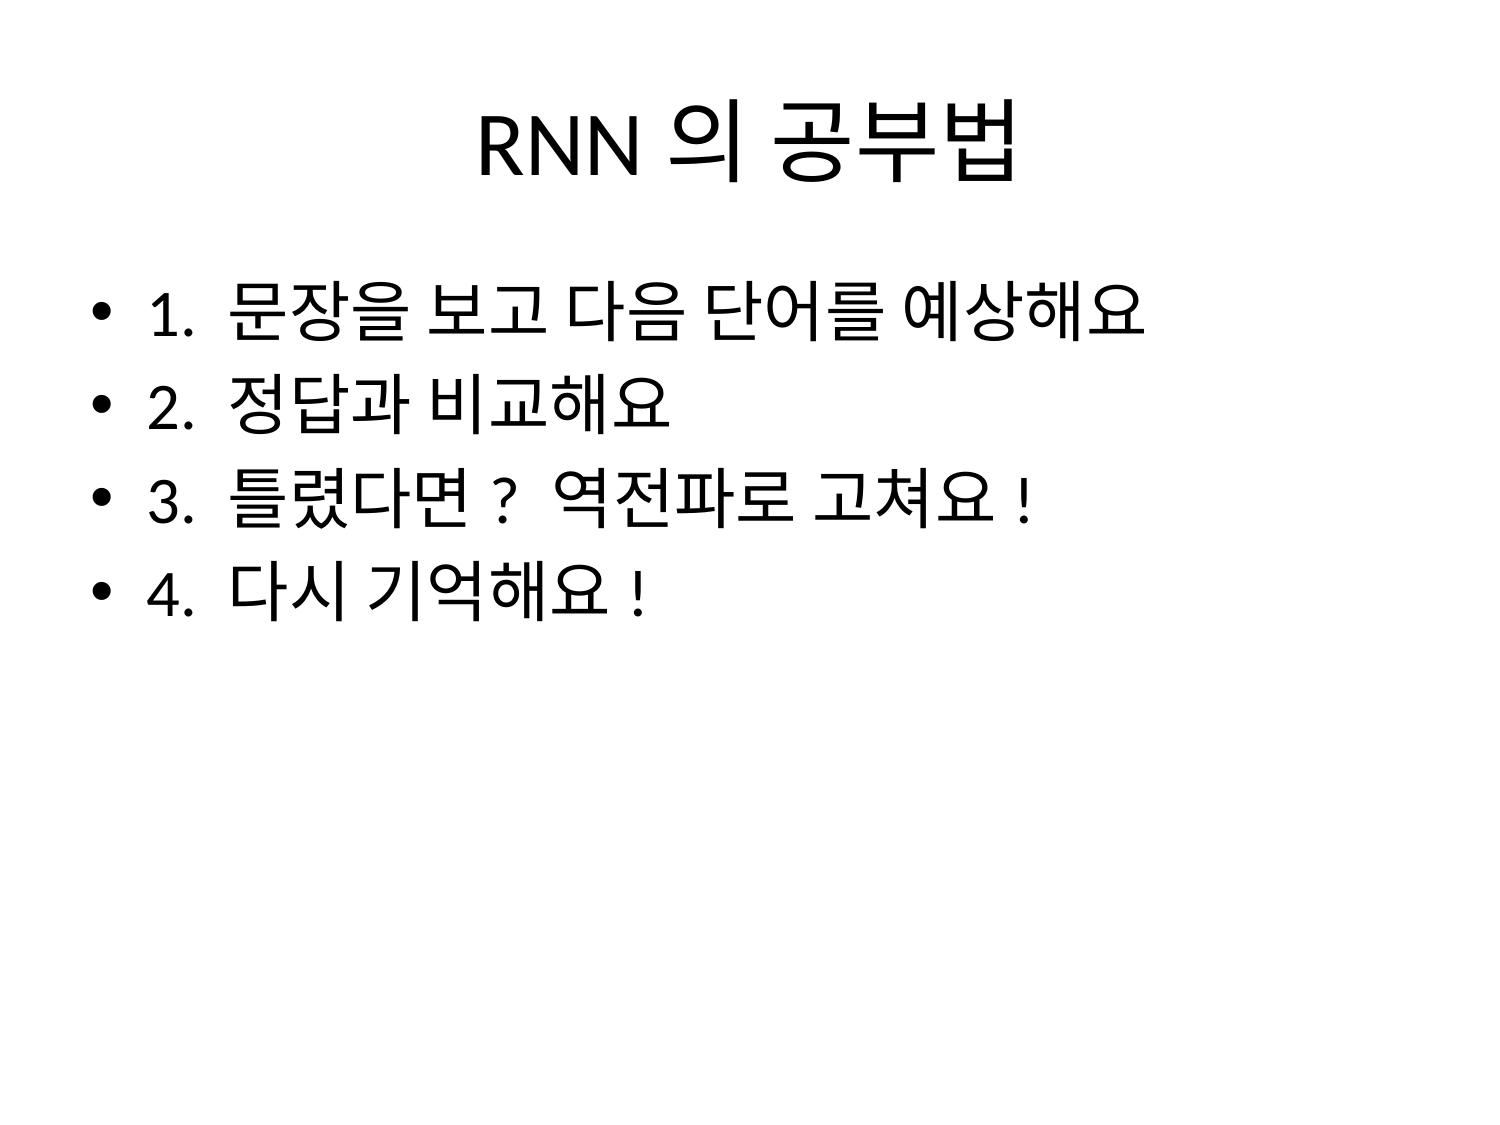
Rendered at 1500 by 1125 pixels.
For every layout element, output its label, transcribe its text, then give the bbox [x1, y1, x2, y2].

list 1. 문장을 보고 다음 단어를 예상해요 2. 정답과 비교해요 3. 틀렸다면? 역전파로 고쳐요! 4. 다시 기억해요! [75, 262, 1425, 1005]
title RNN의 공부법 [75, 45, 1425, 233]
